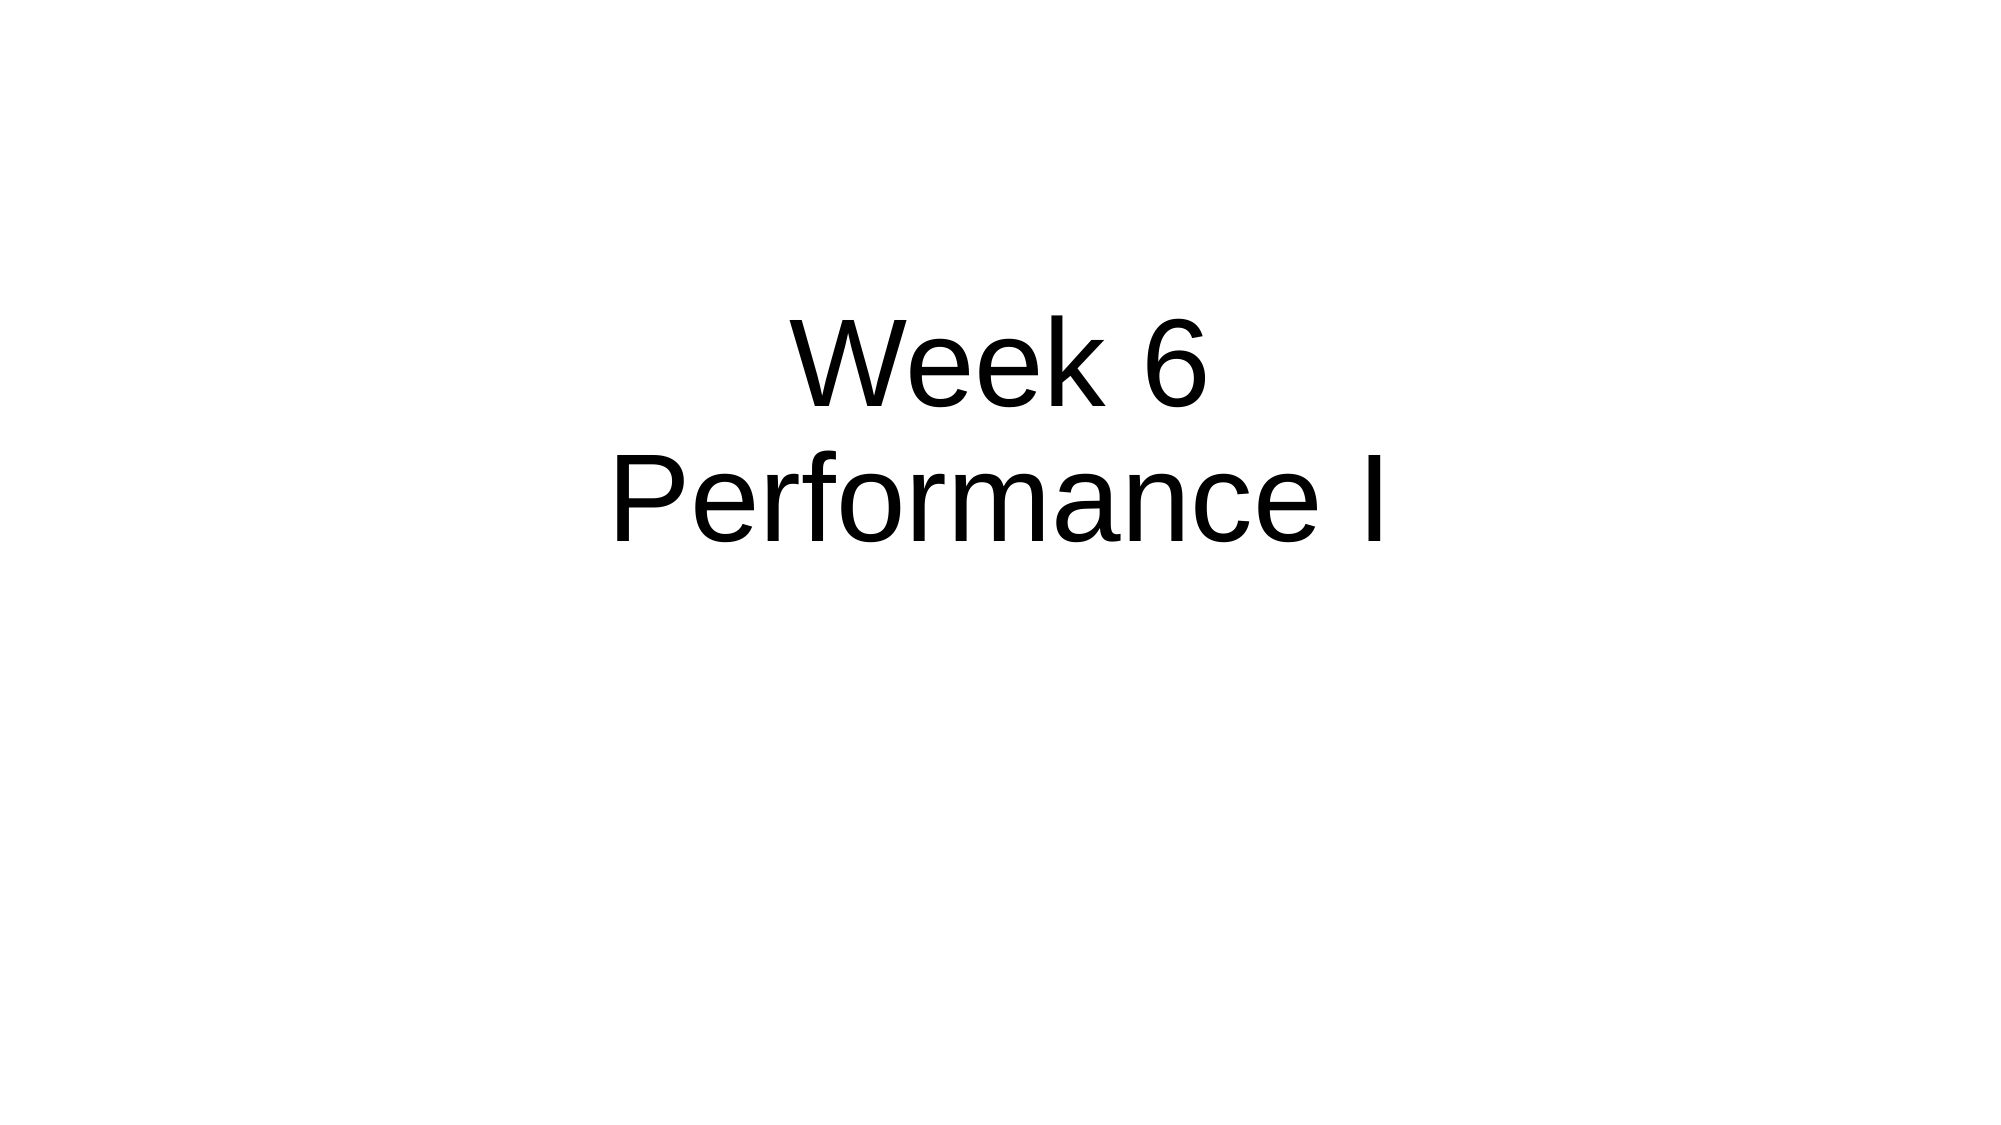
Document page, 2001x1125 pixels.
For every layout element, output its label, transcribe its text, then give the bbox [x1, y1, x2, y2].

title Week 6 Performance I [249, 184, 1750, 576]
